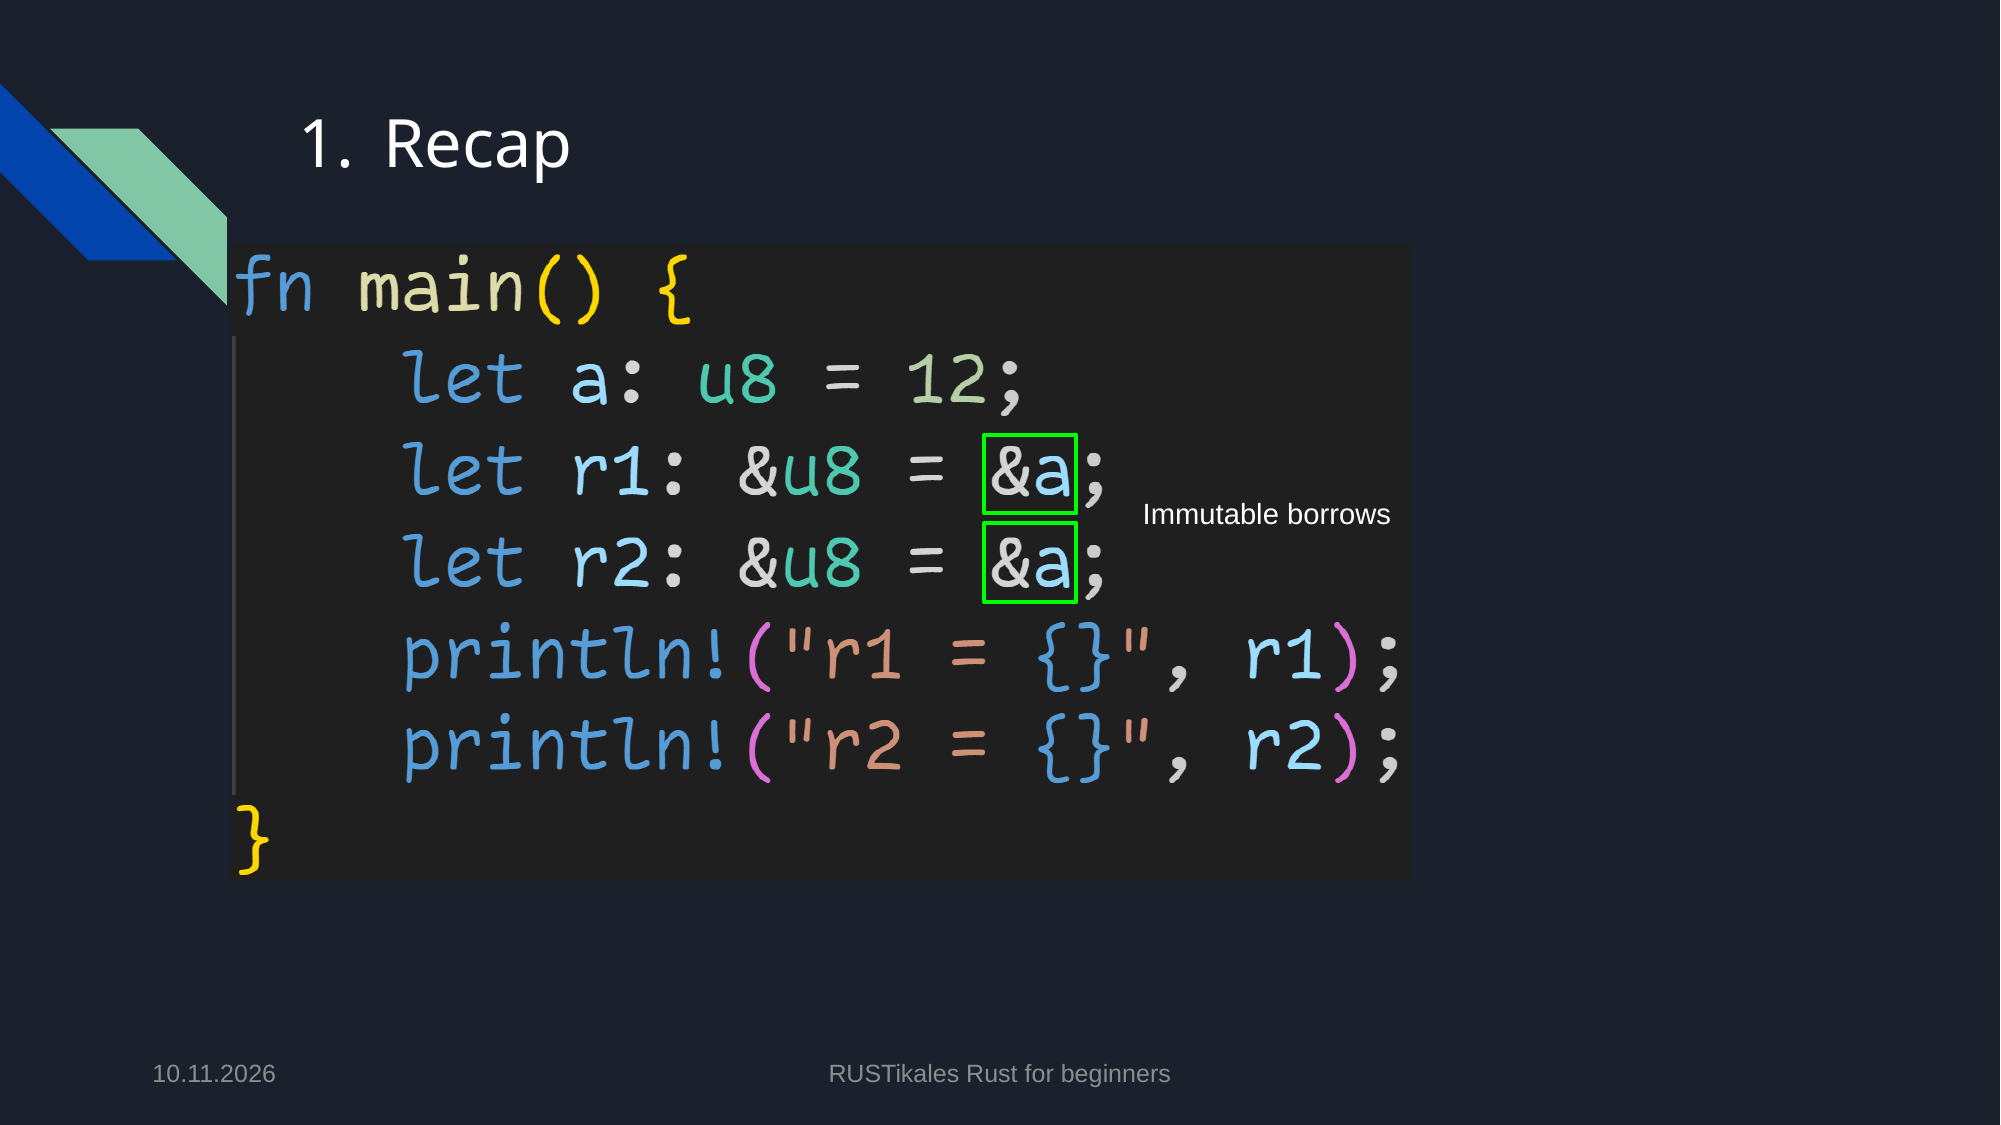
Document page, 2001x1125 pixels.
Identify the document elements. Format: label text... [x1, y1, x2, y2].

footer RUSTikales Rust for beginners [662, 1042, 1338, 1103]
picture [229, 244, 1410, 881]
title Recap [283, 86, 1824, 287]
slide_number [137, 1042, 588, 1103]
